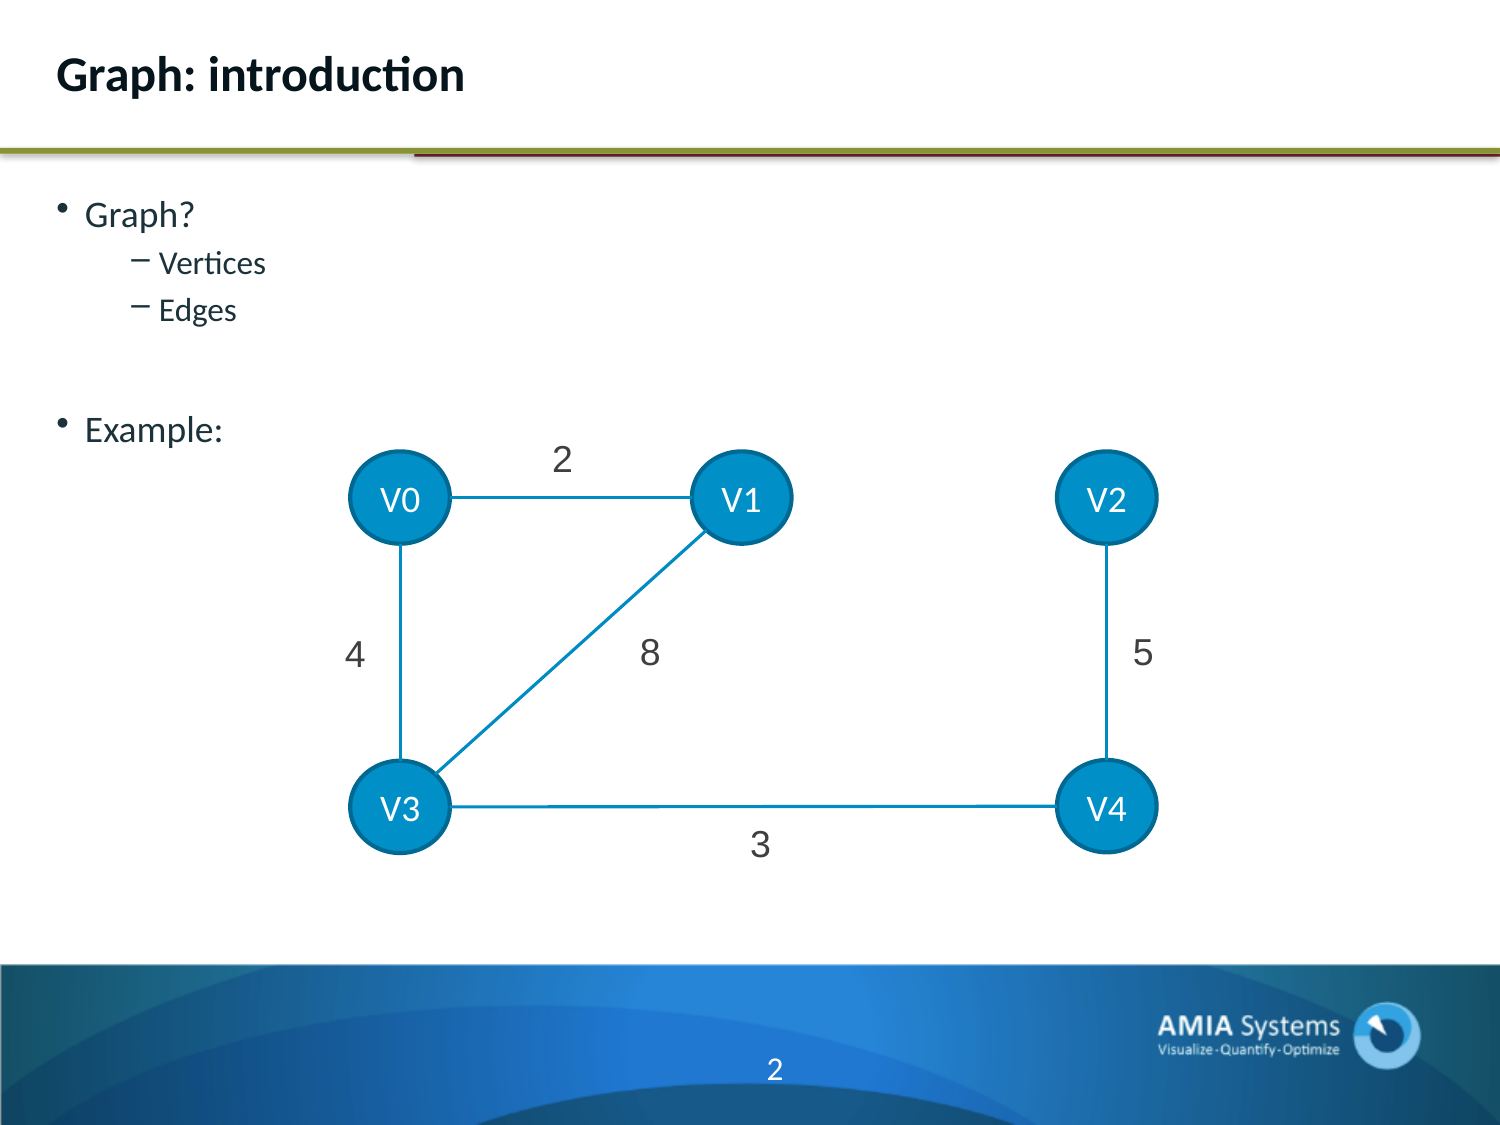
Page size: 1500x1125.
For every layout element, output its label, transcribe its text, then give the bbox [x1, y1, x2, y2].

list Graph? Vertices Edges Example: [41, 182, 1460, 868]
text_box 4 [329, 622, 387, 683]
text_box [435, 529, 707, 775]
text_box V4 [1054, 758, 1159, 855]
text_box V3 [348, 758, 452, 856]
text_box V2 [1054, 449, 1159, 546]
title Graph: introduction [40, 1, 1460, 143]
text_box 2 [537, 427, 595, 487]
text_box V0 [348, 449, 452, 546]
text_box 3 [735, 816, 792, 873]
text_box 5 [1118, 620, 1175, 680]
text_box V1 [689, 449, 794, 546]
picture [0, 964, 1500, 1125]
